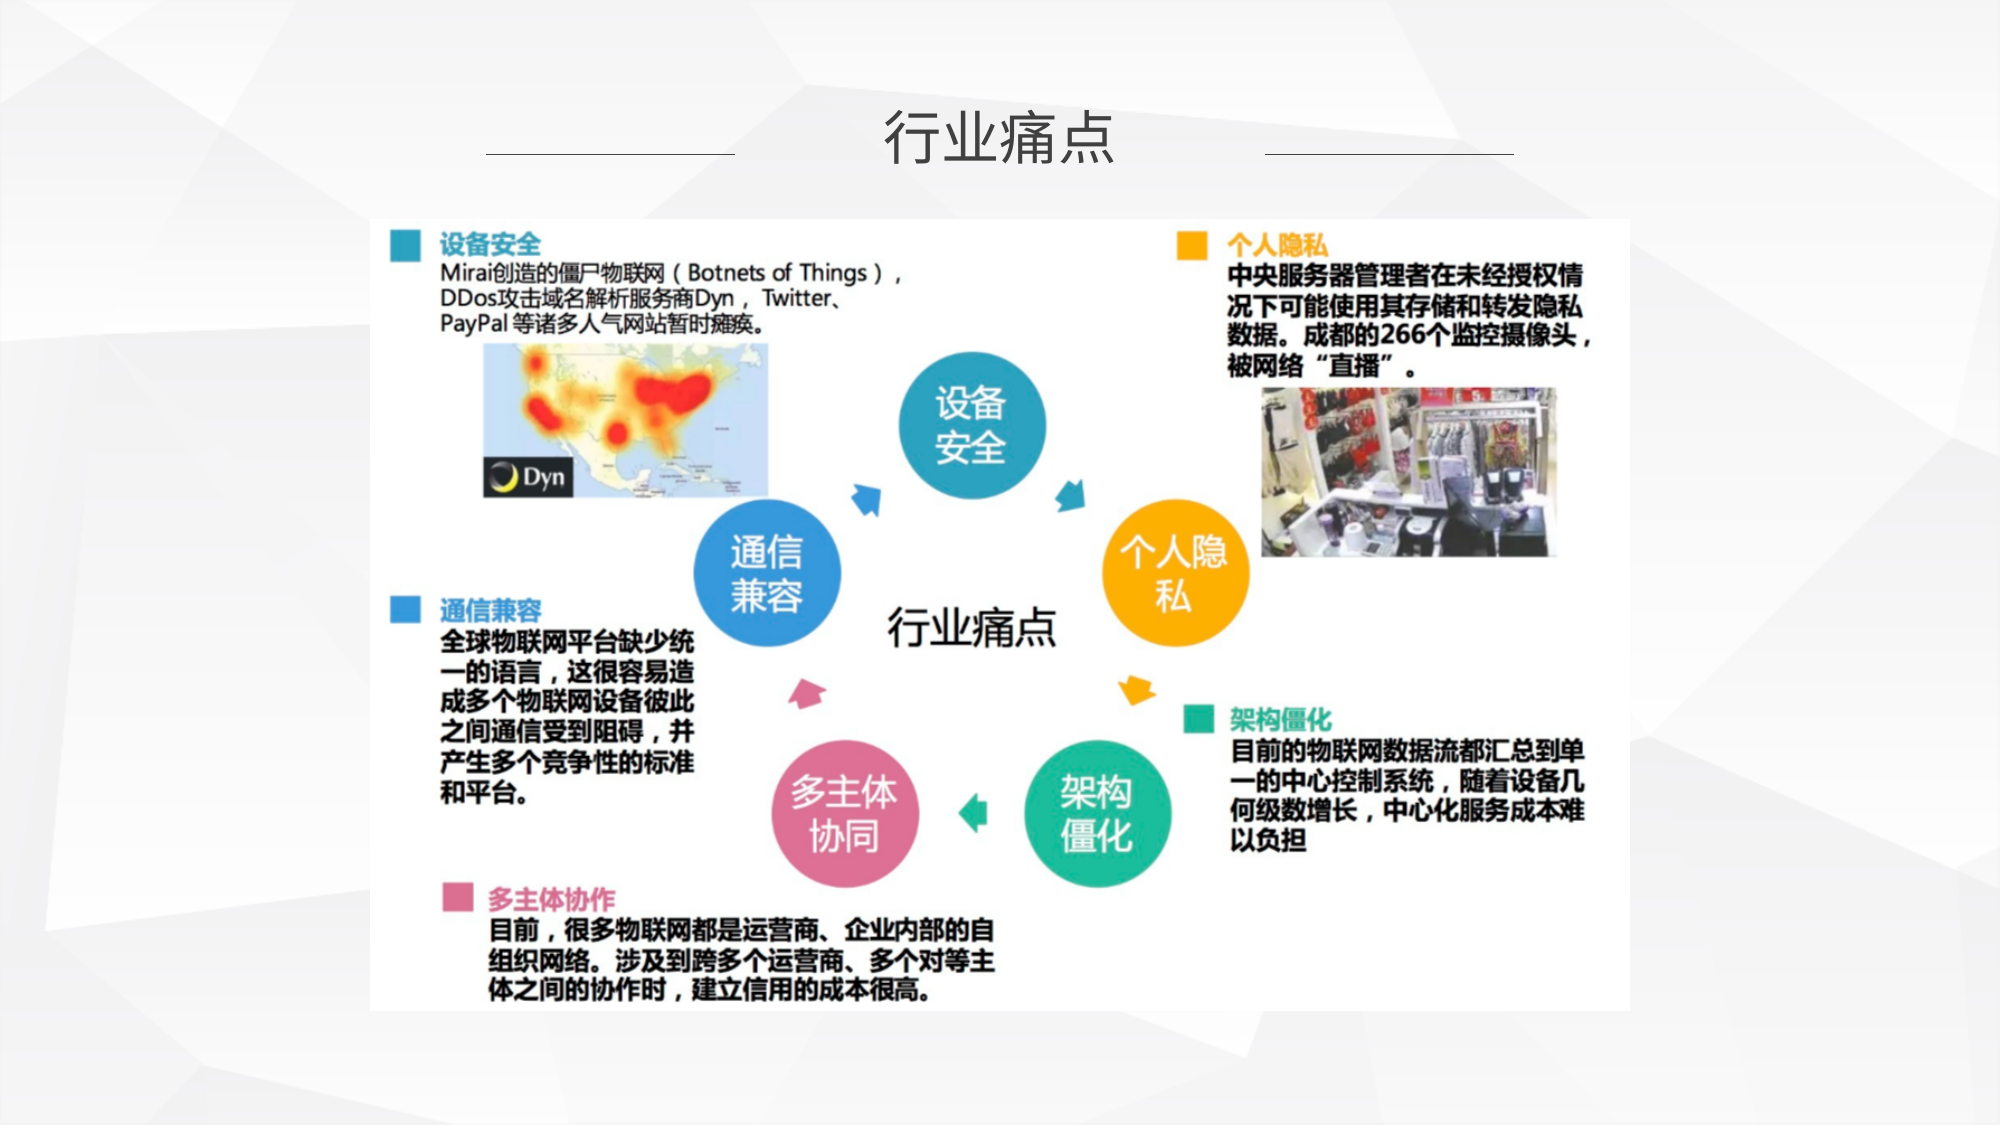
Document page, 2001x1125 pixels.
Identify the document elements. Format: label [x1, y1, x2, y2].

picture [0, 0, 2000, 1125]
text_box [486, 94, 1514, 180]
